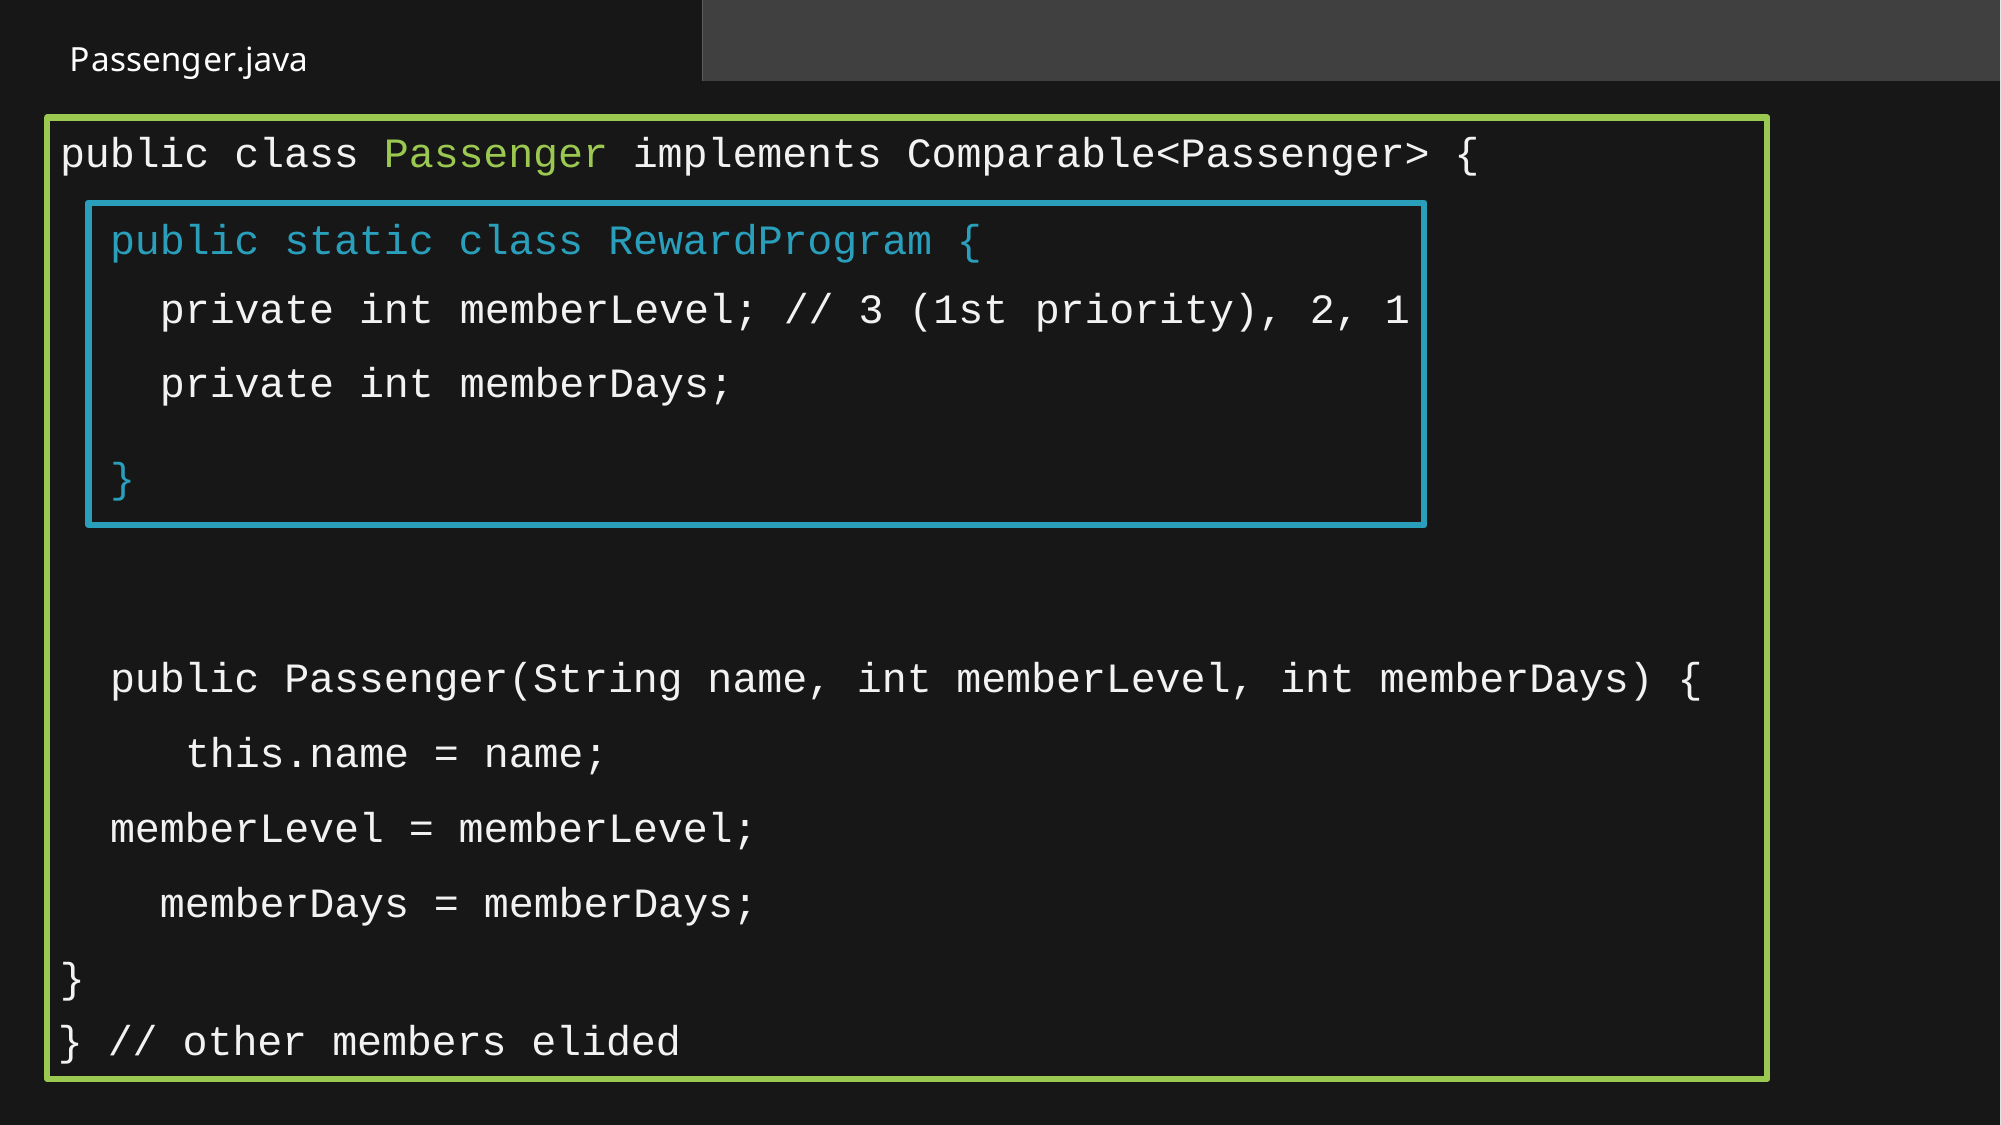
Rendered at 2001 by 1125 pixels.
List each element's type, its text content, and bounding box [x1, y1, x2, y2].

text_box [43, 114, 1771, 1083]
slide_number [1440, 1046, 1900, 1103]
text_box Passenger.java [67, 36, 316, 79]
